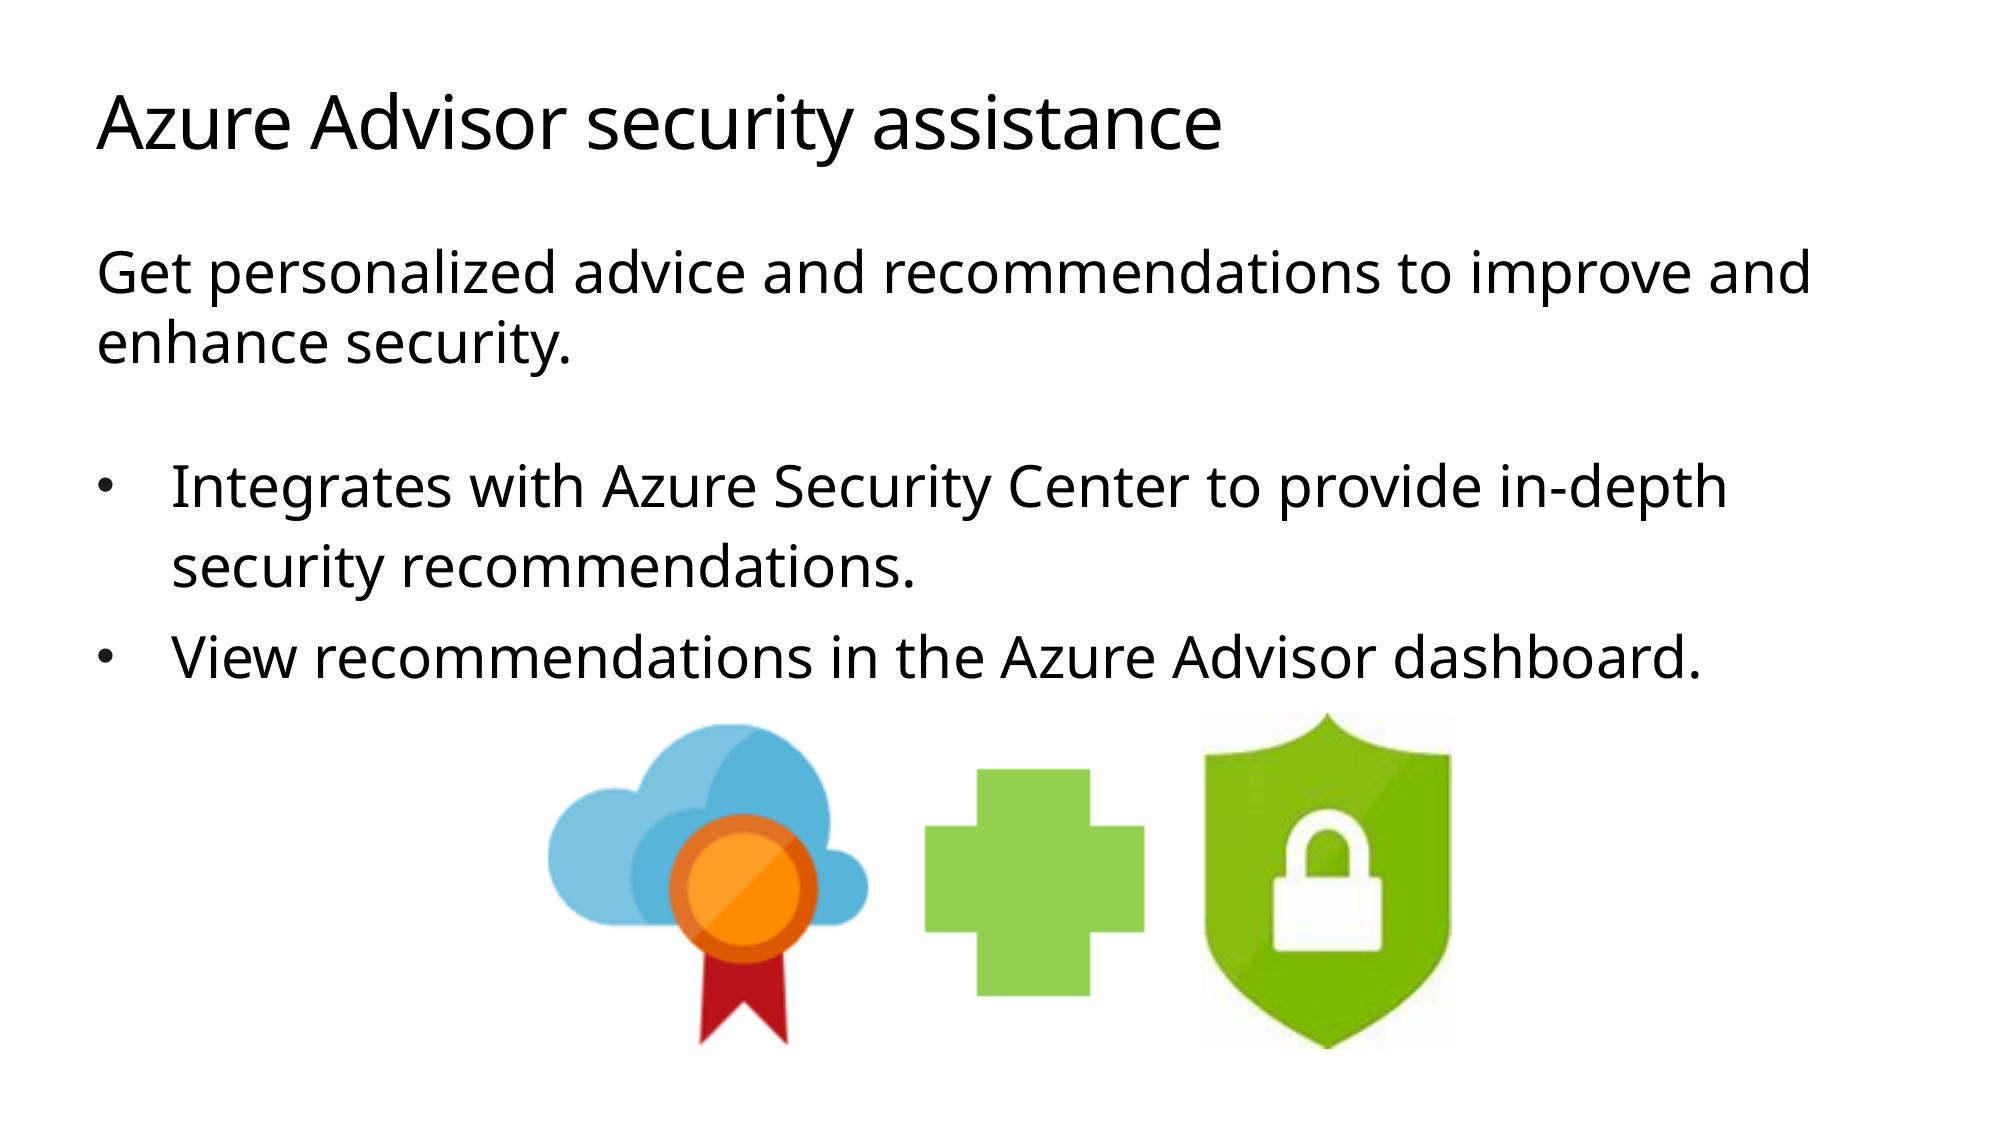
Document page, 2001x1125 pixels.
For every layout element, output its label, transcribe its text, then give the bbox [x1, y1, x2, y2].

title Azure Advisor security assistance [96, 75, 1904, 166]
list Get personalized advice and recommendations to improve and enhance security. Integrates with Azure Security Center to provide in-depth security recommendations. View recommendations in the Azure Advisor dashboard. [96, 235, 1904, 702]
picture [547, 713, 1452, 1050]
